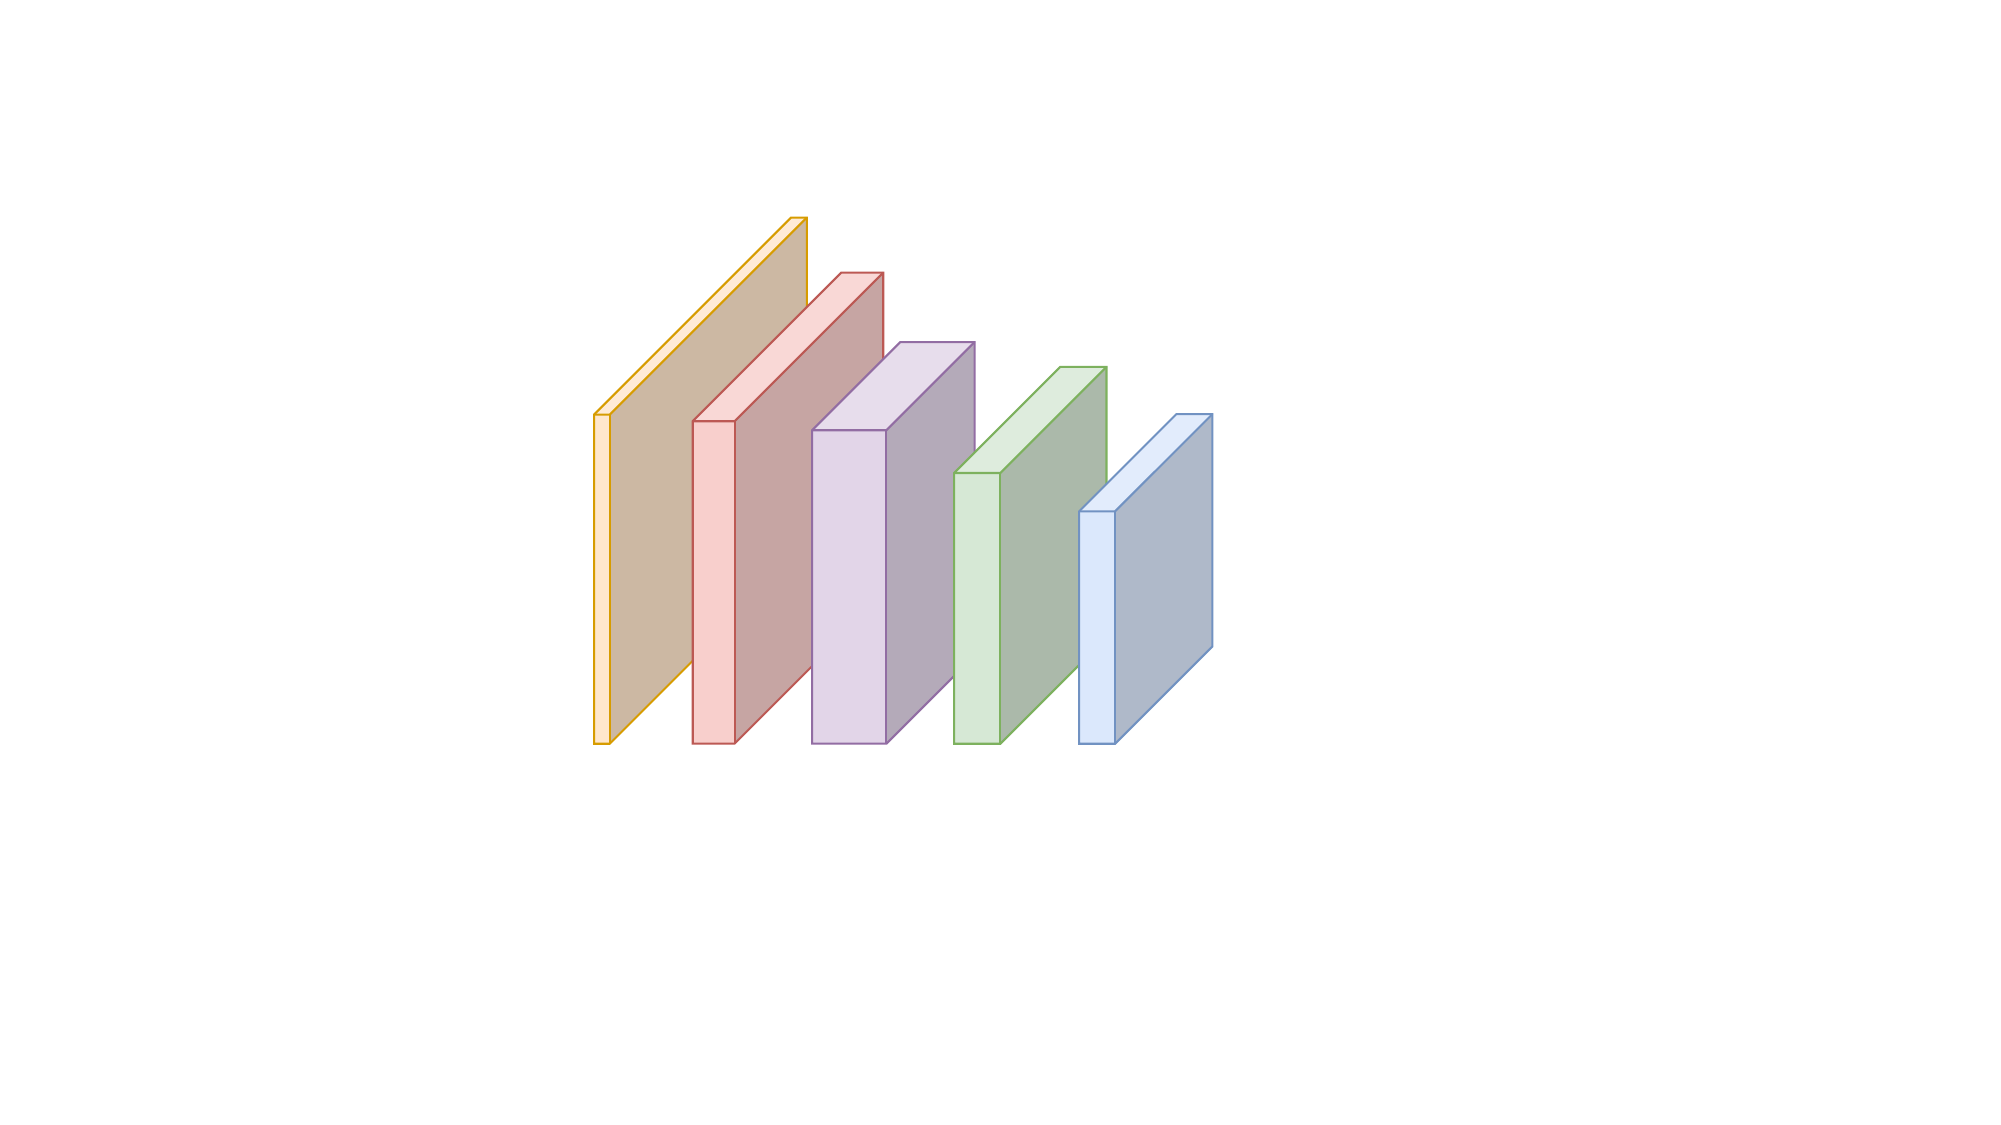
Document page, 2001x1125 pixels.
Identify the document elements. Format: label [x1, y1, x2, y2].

text_box [593, 217, 1213, 744]
